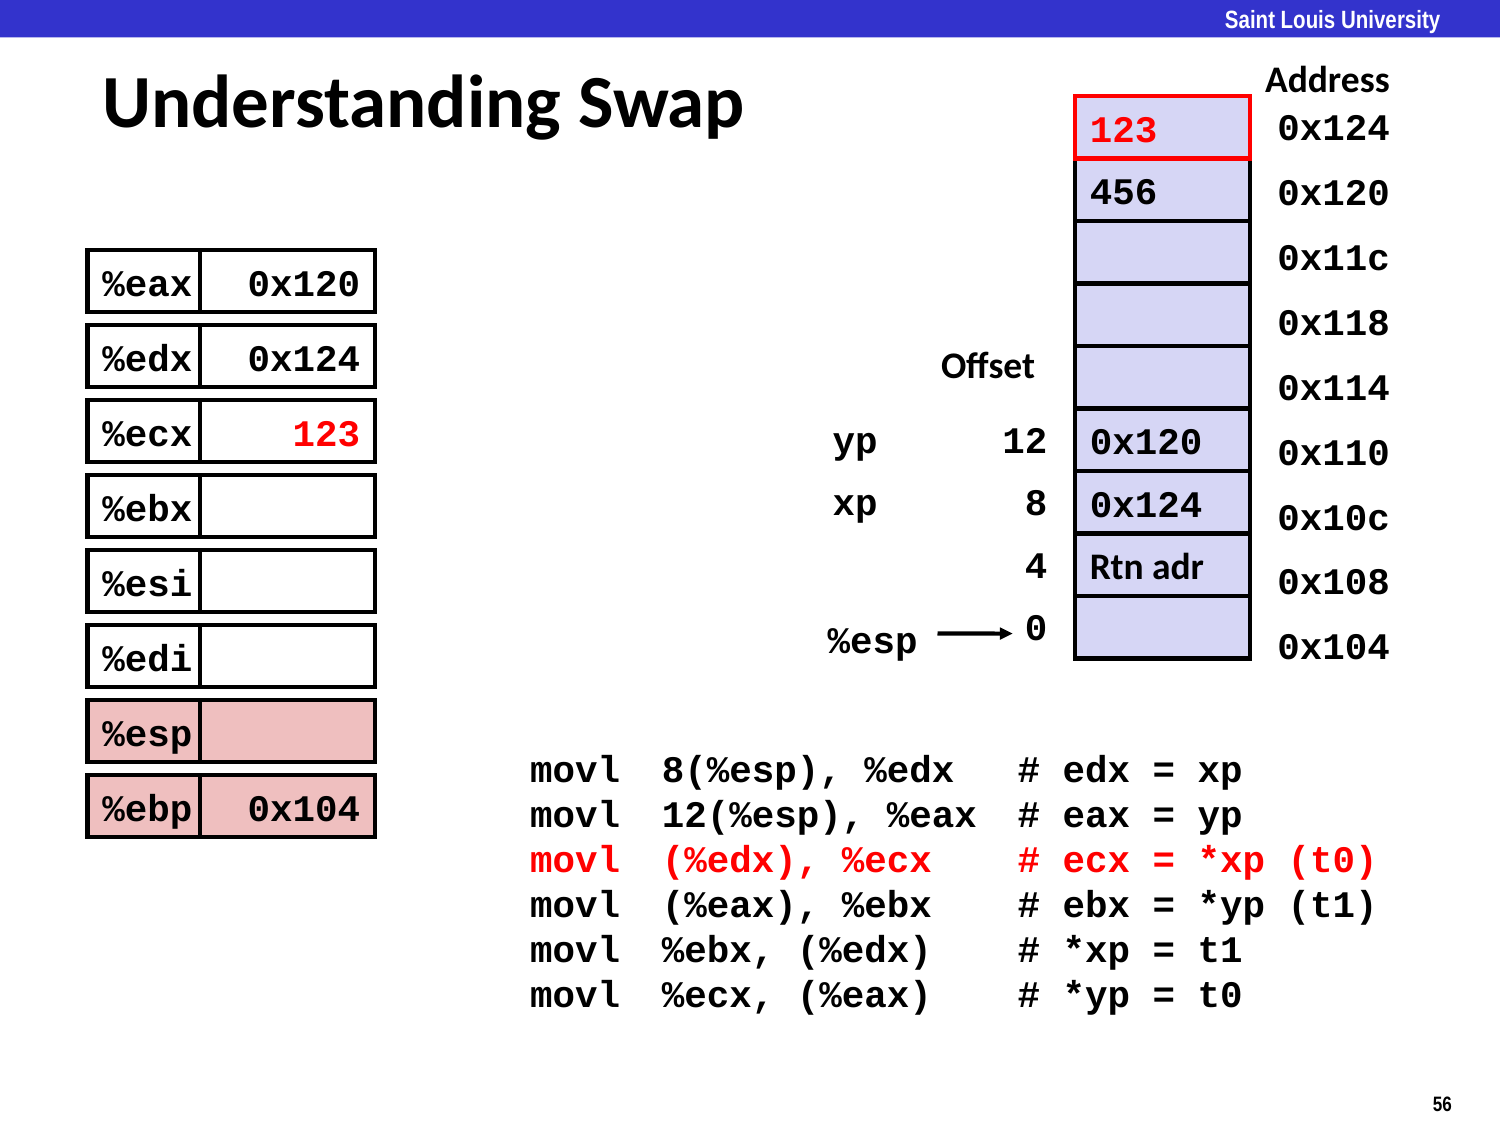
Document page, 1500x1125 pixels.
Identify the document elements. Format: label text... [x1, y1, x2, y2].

text_box [204, 624, 375, 688]
text_box 4 [987, 533, 1085, 594]
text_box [87, 249, 201, 838]
text_box [204, 474, 375, 538]
text_box xp [825, 471, 933, 531]
text_box %esp [812, 608, 933, 669]
text_box 0x120 [1074, 409, 1250, 471]
text_box yp [825, 408, 933, 469]
text_box 0x124 [204, 324, 375, 388]
text_box 0x10c [1262, 485, 1463, 545]
text_box 0x108 [1262, 549, 1463, 610]
text_box 0x118 [1262, 290, 1463, 351]
text_box Rtn adr [1074, 533, 1250, 596]
text_box [1074, 346, 1250, 409]
text_box [1074, 283, 1250, 346]
text_box 0x124 [1074, 471, 1250, 533]
text_box [1074, 221, 1250, 283]
text_box Address [1250, 47, 1405, 108]
text_box [204, 699, 375, 763]
text_box 0x110 [1262, 420, 1463, 480]
text_box Offset [926, 333, 1050, 394]
text_box 0x104 [1262, 614, 1463, 675]
text_box 0x104 [204, 774, 375, 838]
text_box 0x114 [1262, 355, 1463, 416]
text_box 456 [1074, 159, 1250, 221]
text_box 0 [987, 596, 1085, 656]
text_box 8 [987, 471, 1085, 531]
text_box 0x124 [1262, 96, 1463, 156]
text_box movl 8(%esp), %edx # edx = xp movl 12(%esp), %eax # eax = yp movl (%edx), %ecx # ecx = *xp (t0) movl (%eax), %ebx # ebx = *yp (t1) movl %ebx, (%edx) # *xp = t1 movl %ecx, (%eax) # *yp = t0 [449, 737, 1425, 1022]
text_box [1074, 596, 1250, 659]
text_box 0x120 [201, 249, 375, 313]
text_box 123 [204, 399, 375, 463]
title Understanding Swap [87, 49, 1134, 145]
text_box 0x120 [1262, 160, 1463, 221]
text_box 12 [987, 408, 1085, 469]
text_box 123 [1074, 96, 1250, 159]
text_box [204, 549, 375, 613]
text_box 0x11c [1262, 225, 1463, 286]
